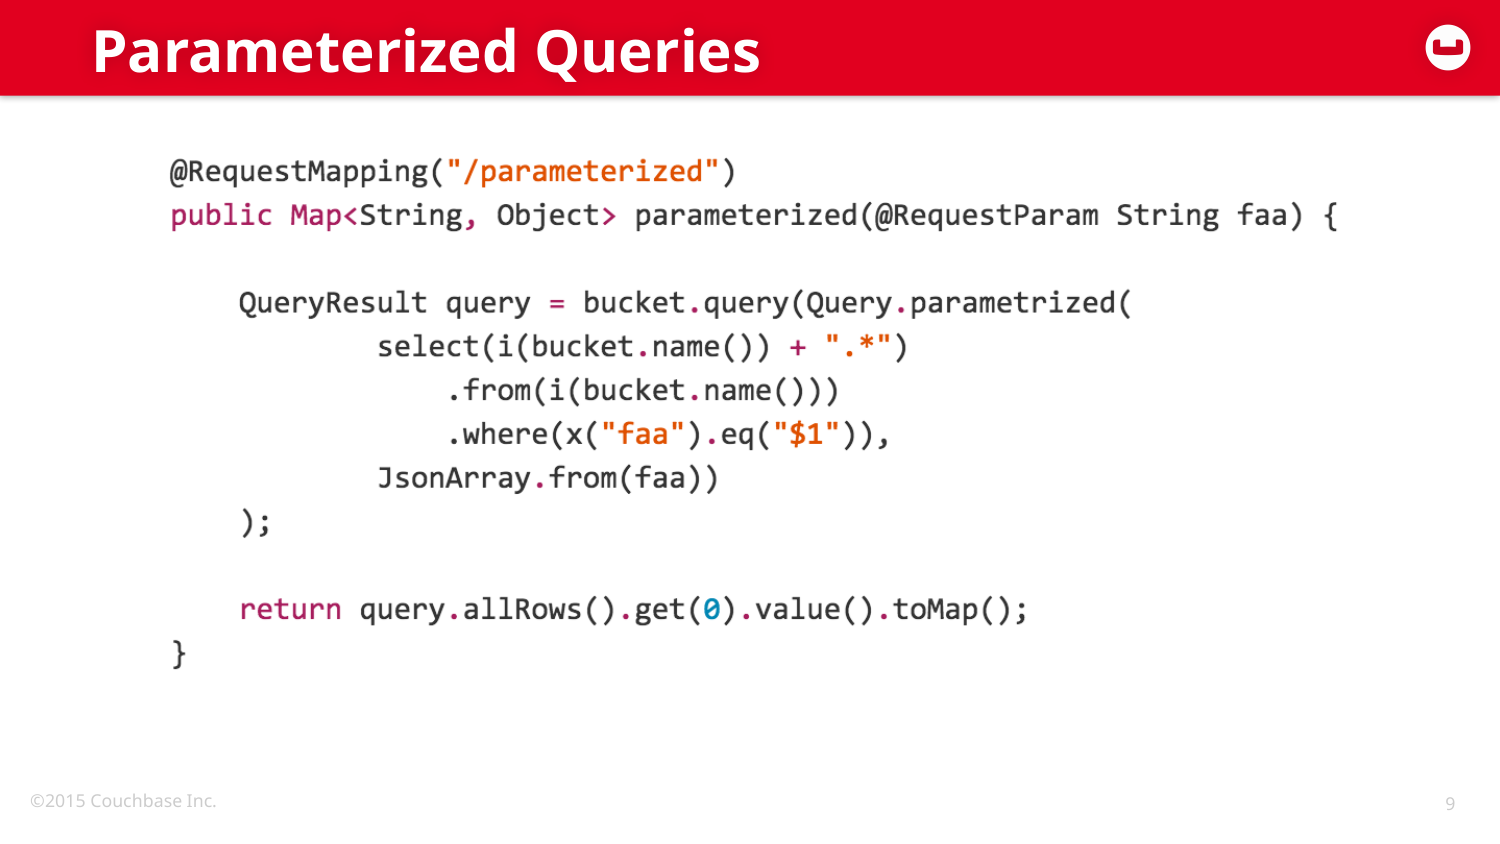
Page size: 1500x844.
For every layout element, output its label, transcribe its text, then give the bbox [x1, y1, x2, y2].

picture [1425, 24, 1471, 71]
picture [141, 151, 1359, 690]
title Parameterized Queries [76, 3, 1389, 92]
